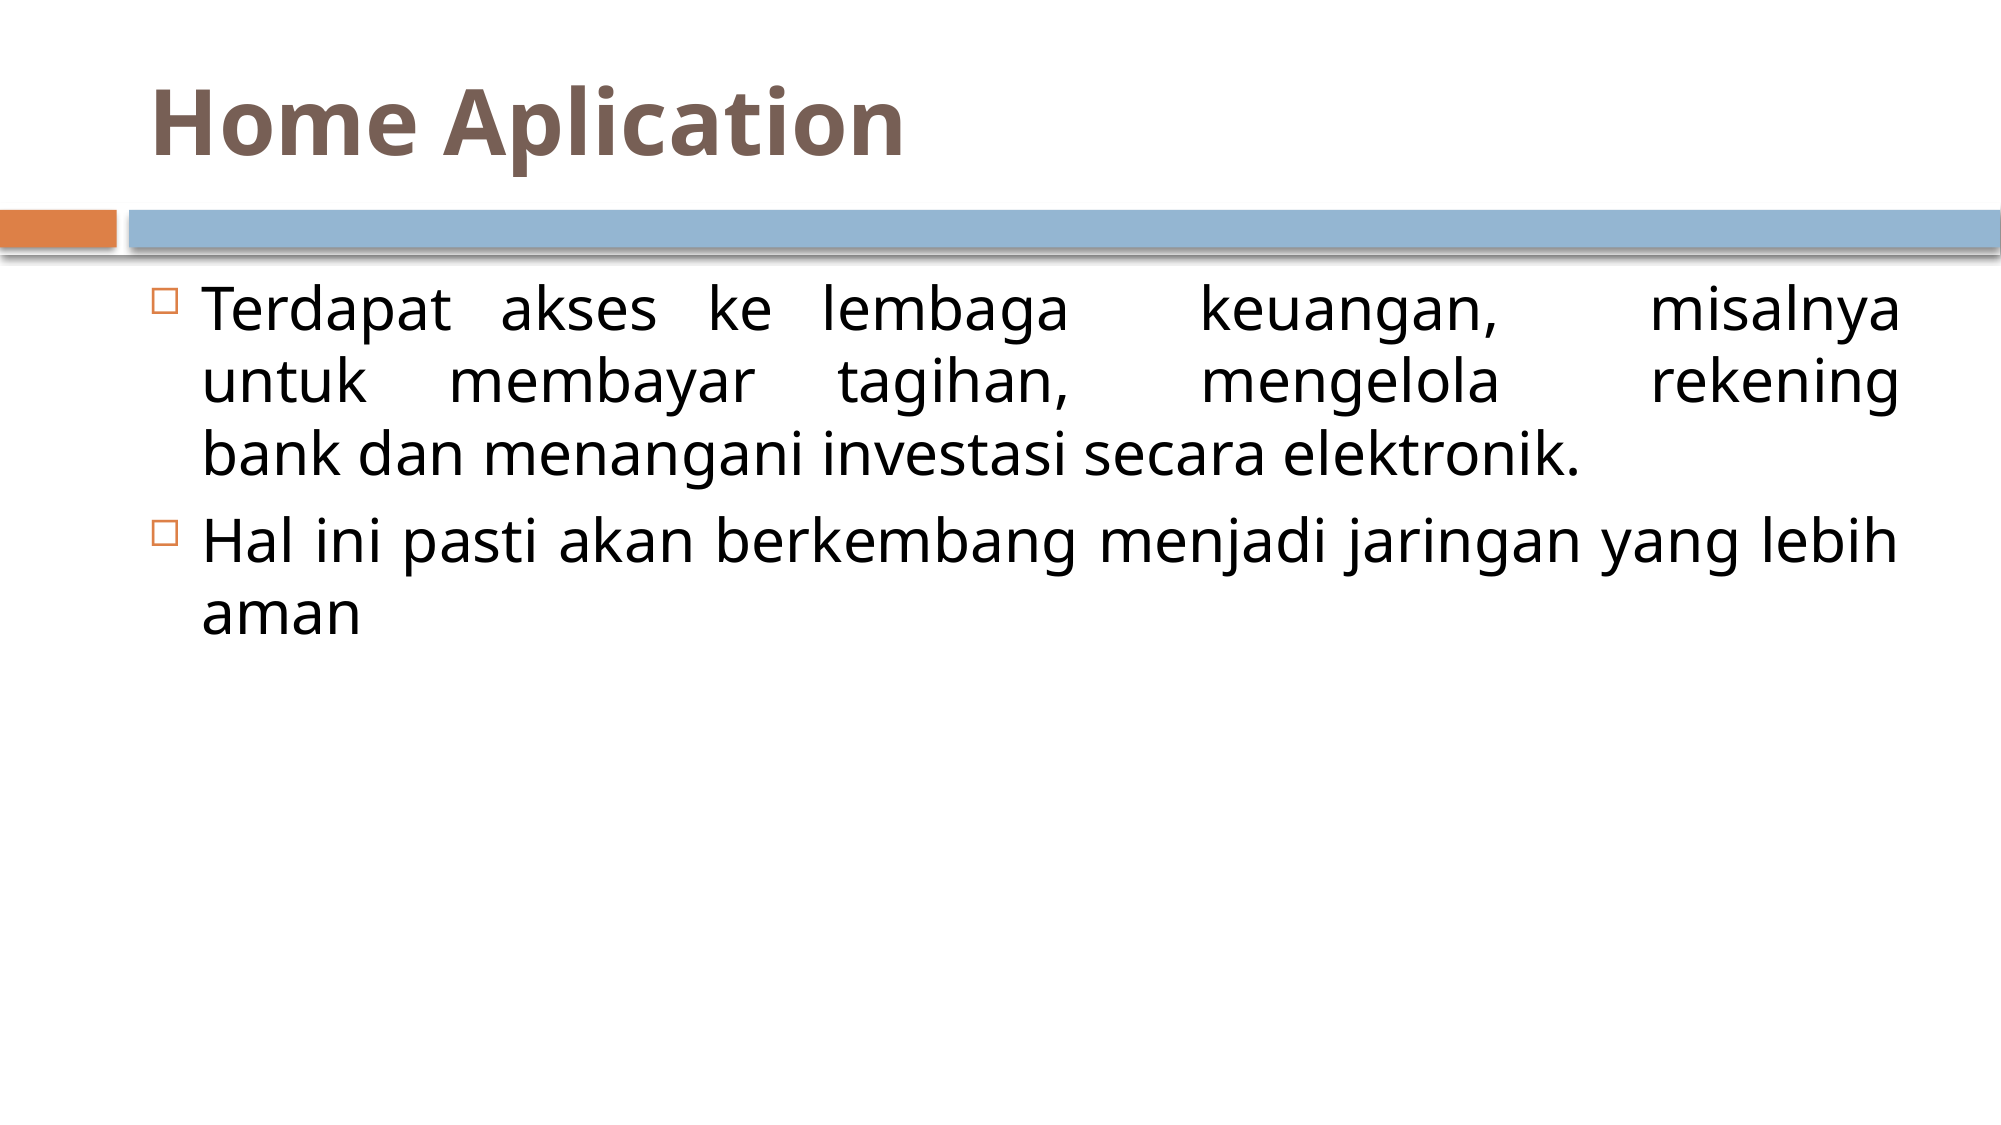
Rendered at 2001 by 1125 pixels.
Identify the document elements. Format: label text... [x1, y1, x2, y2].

list Terdapat akses ke lembaga keuangan, misalnya untuk membayar tagihan, mengelola rekening bank dan menangani investasi secara elektronik. Hal ini pasti akan berkembang menjadi jaringan yang lebih aman [133, 262, 1918, 1000]
title Home Aplication [133, 37, 1918, 200]
